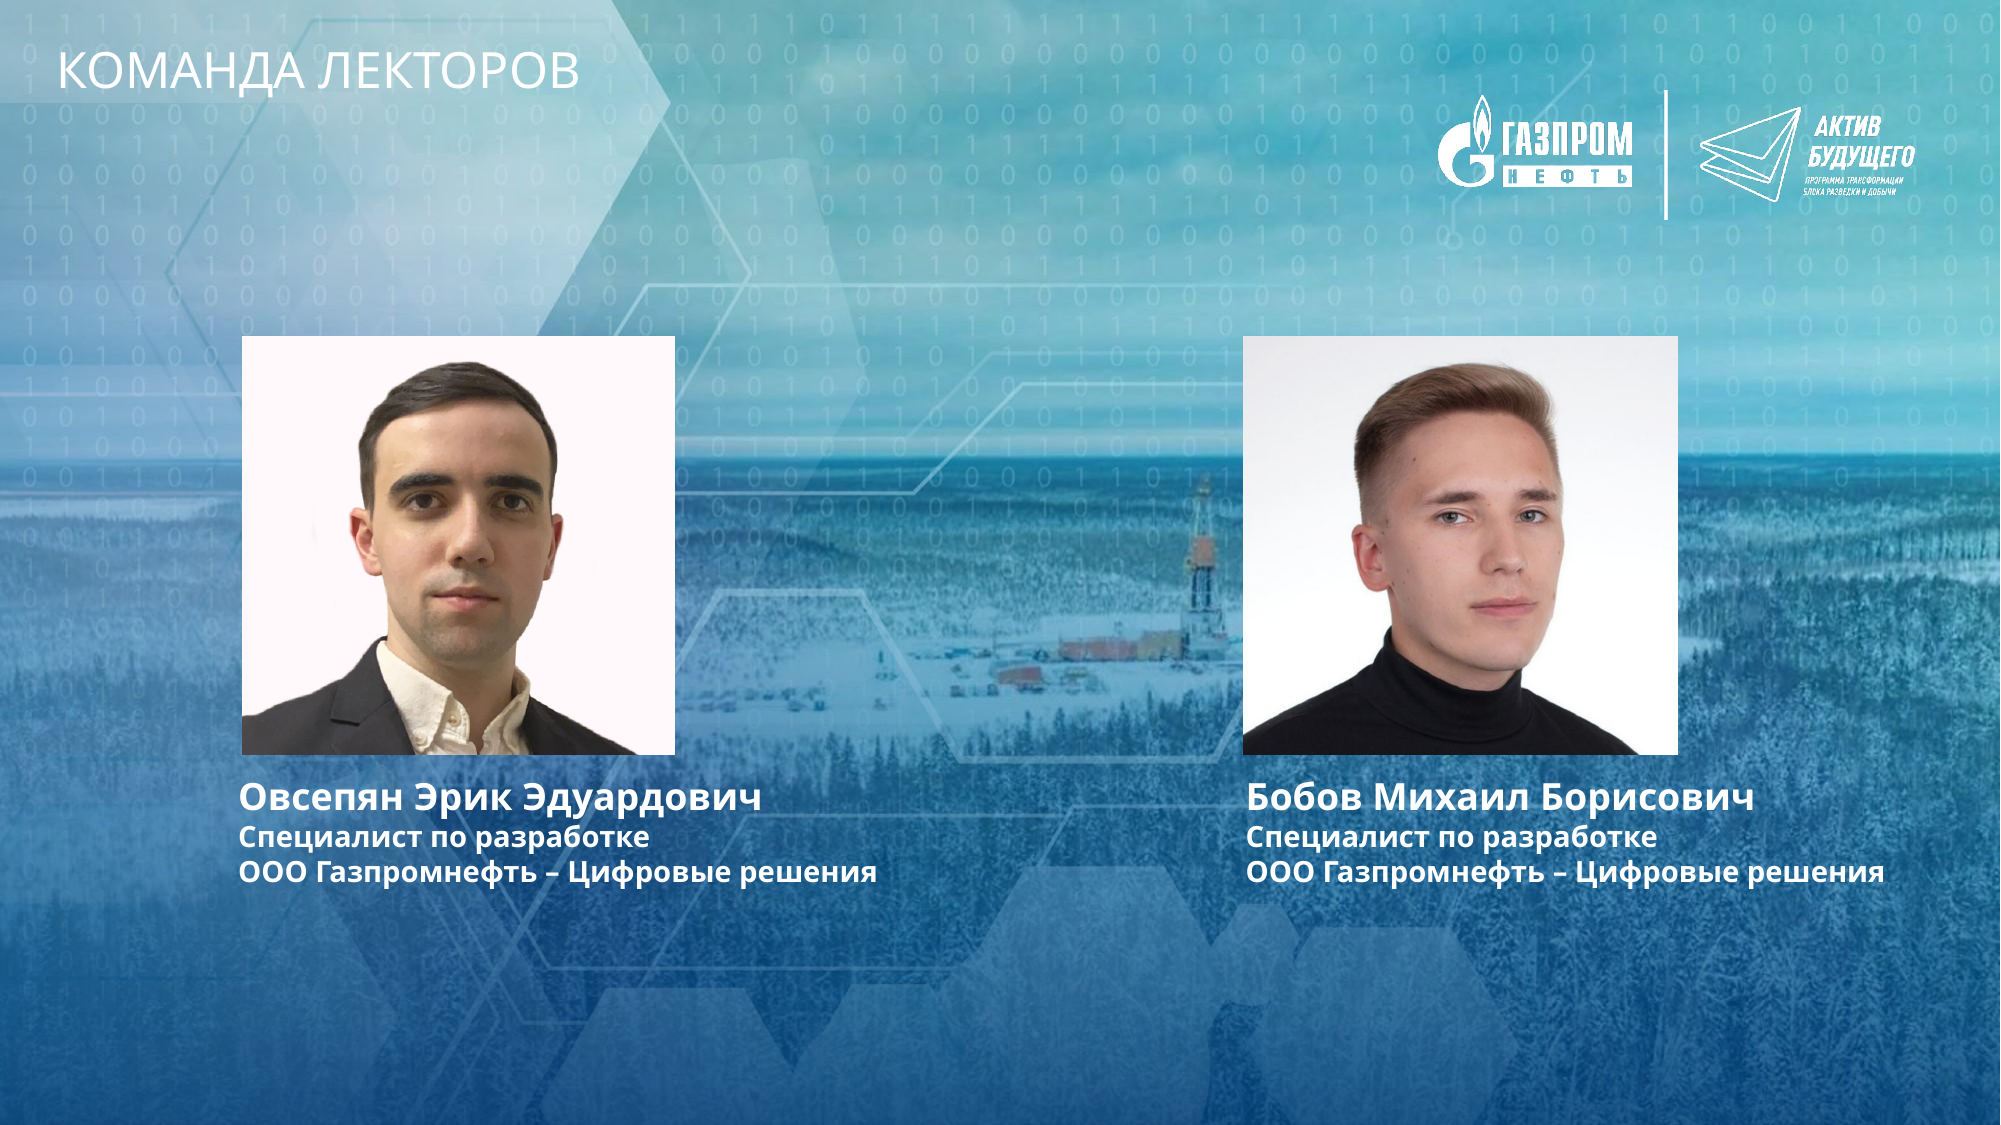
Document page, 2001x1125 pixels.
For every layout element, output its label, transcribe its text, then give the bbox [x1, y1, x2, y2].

text_box Бобов Михаил Борисович Специалист по разработке ООО Газпромнефть – Цифровые решения [1230, 765, 2000, 931]
text_box Овсепян Эрик Эдуардович Специалист по разработке ООО Газпромнефть – Цифровые решения [223, 765, 993, 896]
picture [0, 0, 2000, 1125]
text_box Команда лекторов [56, 0, 1929, 101]
